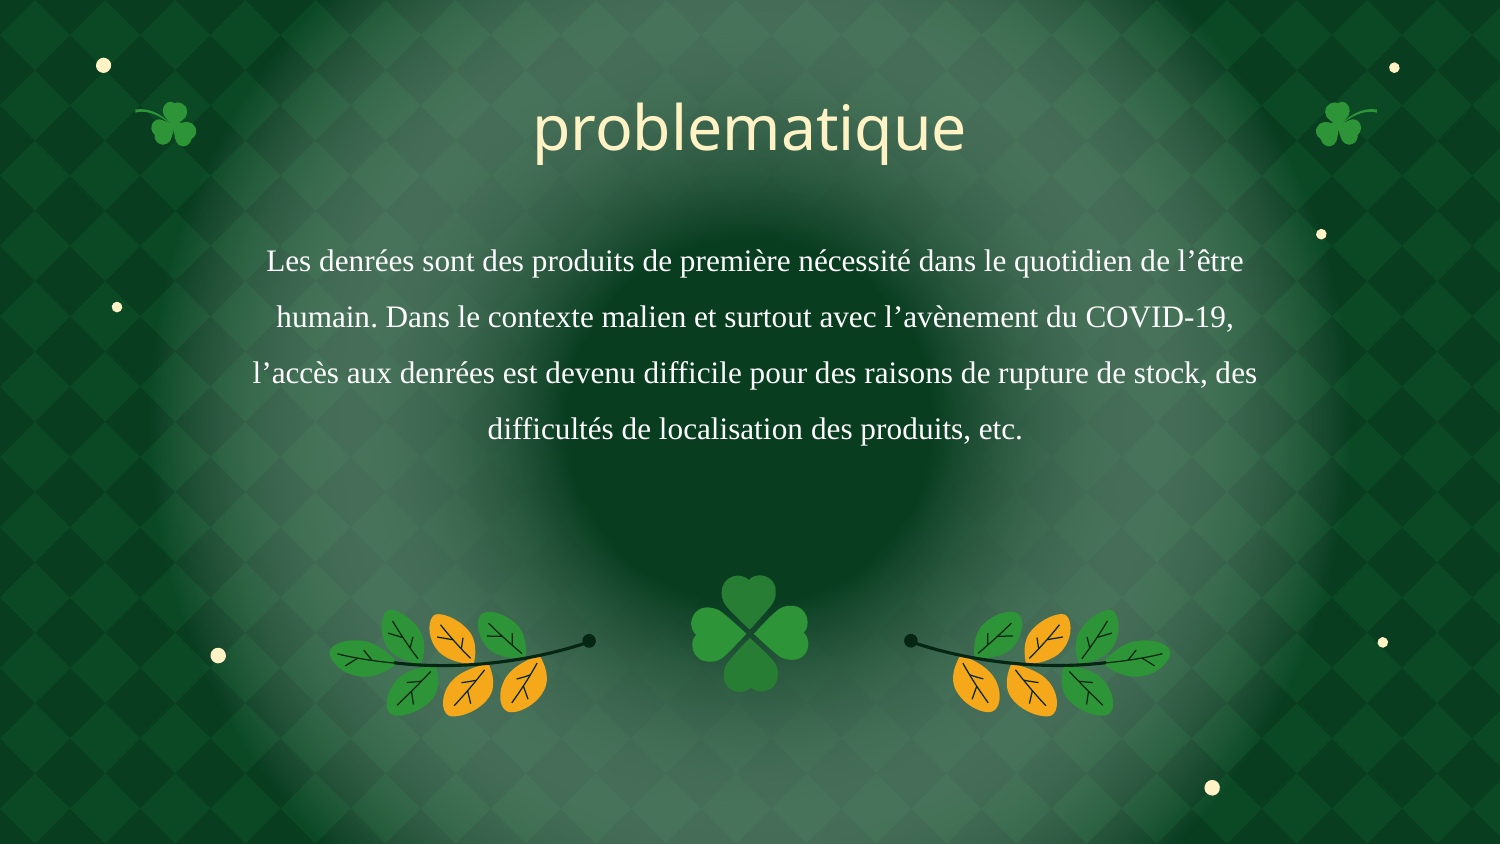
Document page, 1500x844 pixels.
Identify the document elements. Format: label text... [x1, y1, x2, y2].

subtitle Les denrées sont des produits de première nécessité dans le quotidien de l’être humain. Dans le contexte malien et surtout avec l’avènement du COVID-19, l’accès aux denrées est devenu difficile pour des raisons de rupture de stock, des difficultés de localisation des produits, etc. [224, 206, 1287, 507]
title problematique [118, 72, 1382, 207]
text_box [1315, 101, 1378, 147]
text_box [135, 101, 197, 147]
